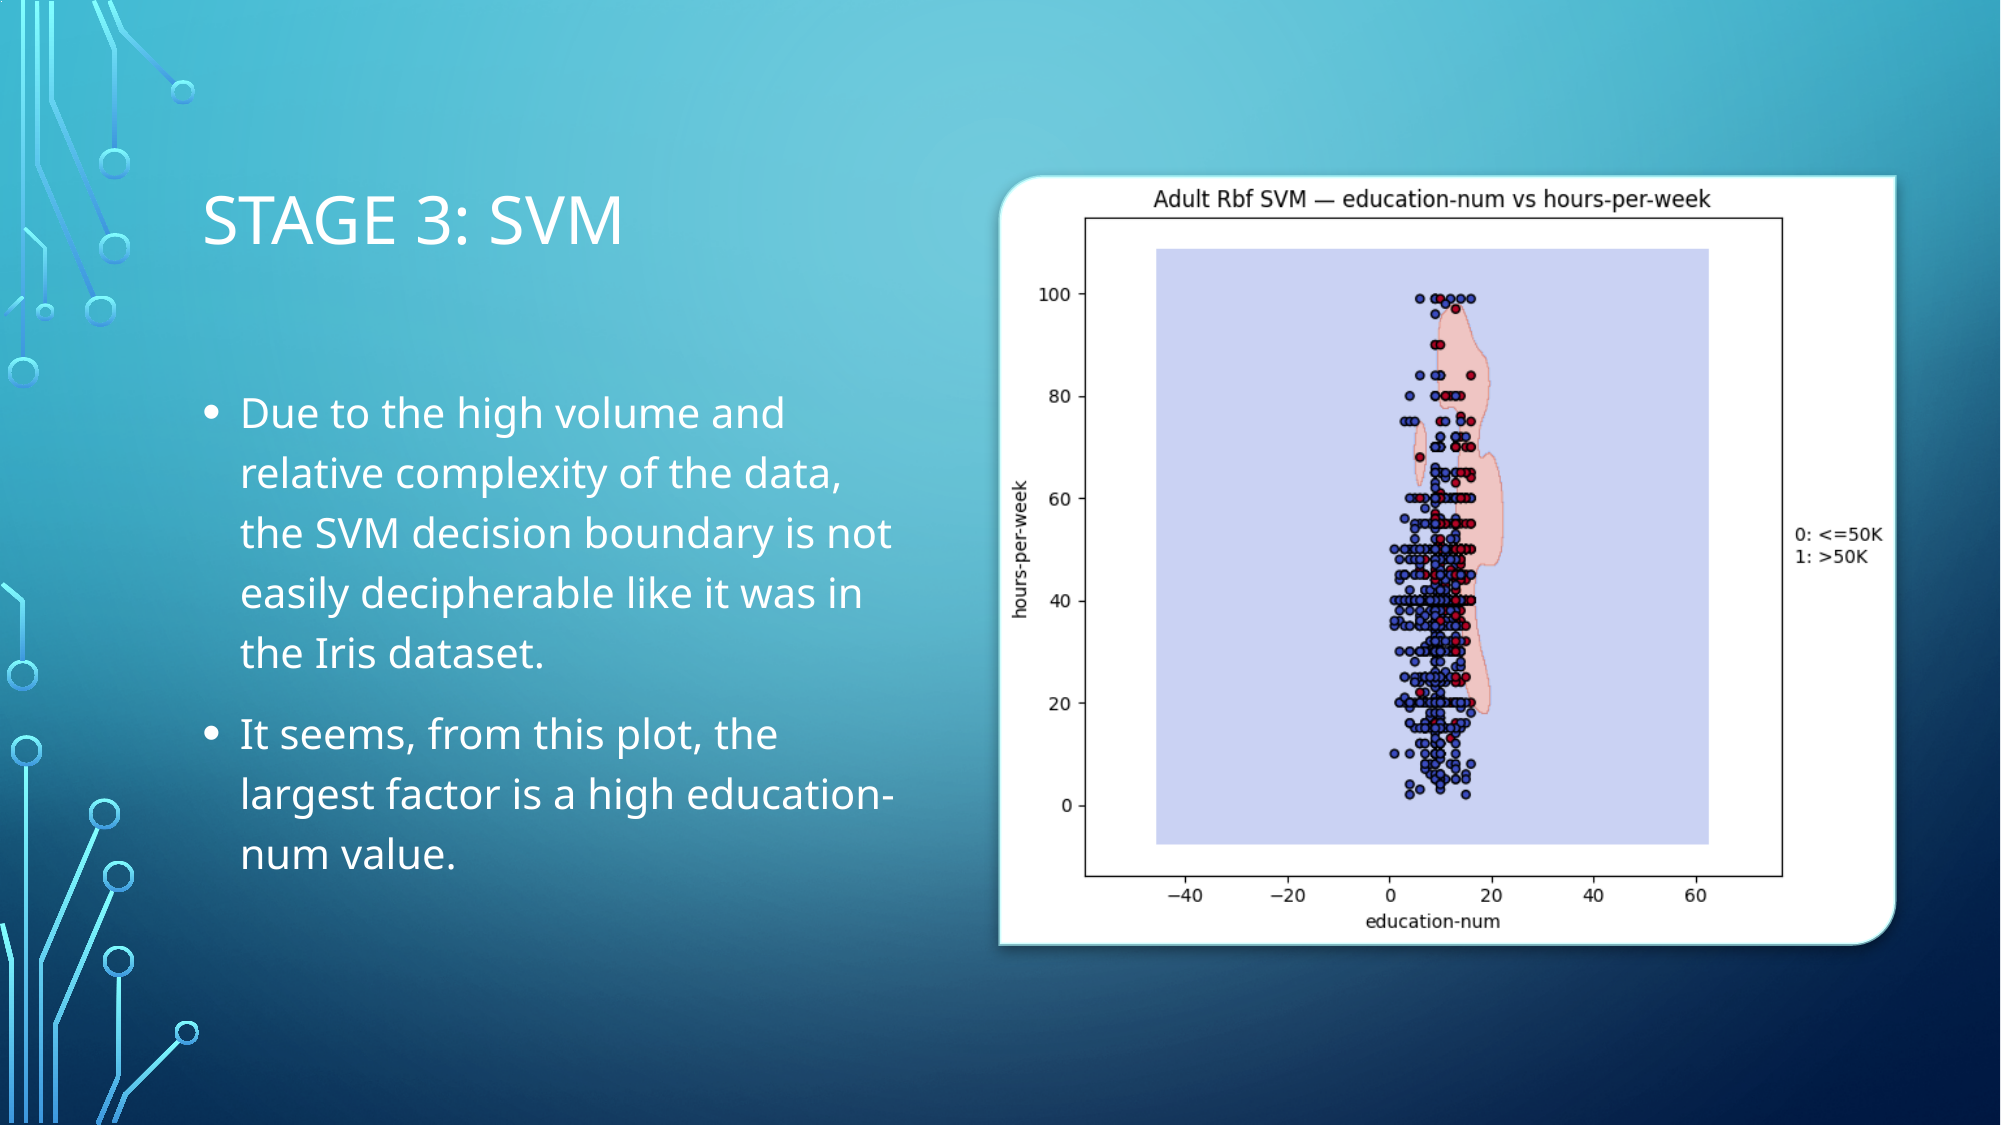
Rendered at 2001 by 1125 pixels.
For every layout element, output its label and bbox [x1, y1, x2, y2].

text_box [0, 0, 201, 1125]
picture [201, 0, 2000, 1125]
